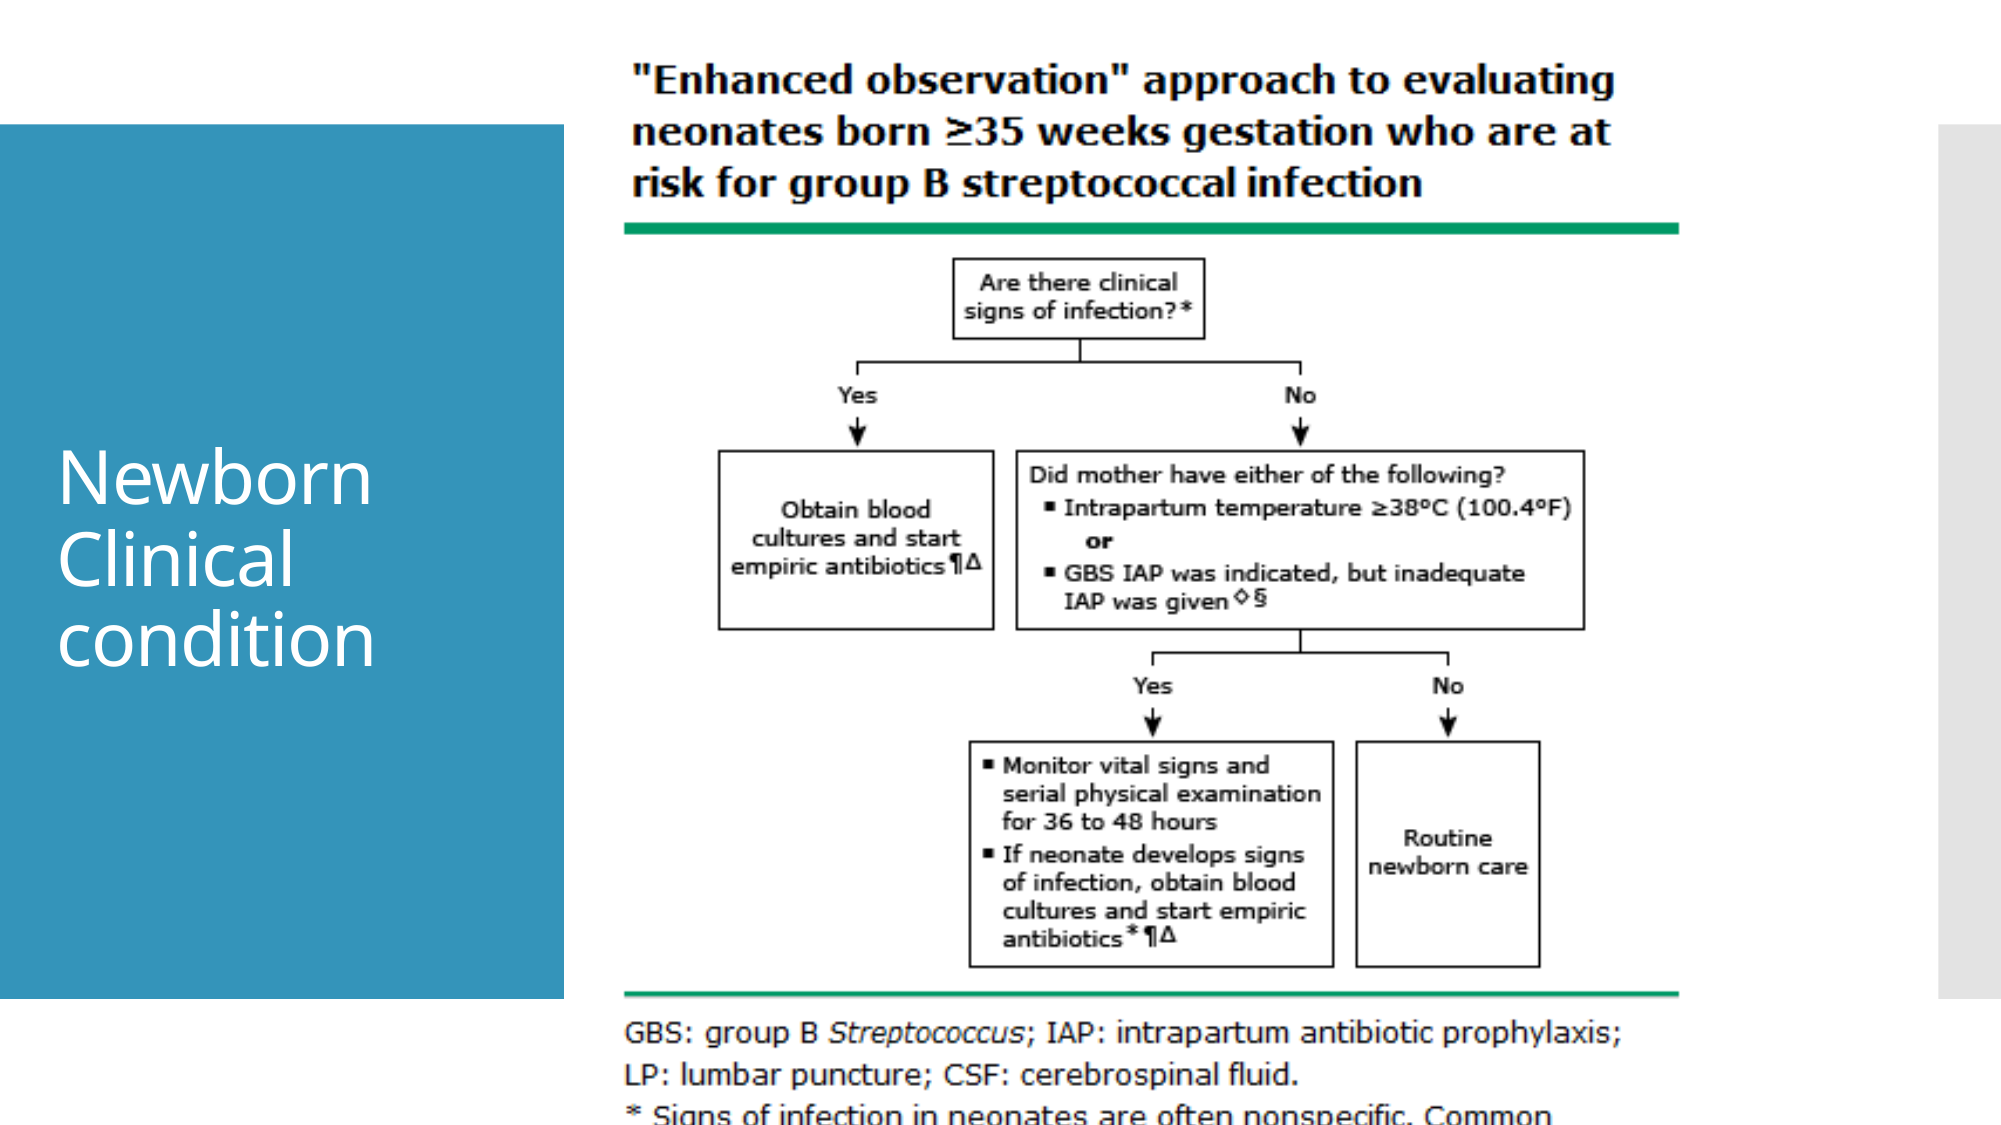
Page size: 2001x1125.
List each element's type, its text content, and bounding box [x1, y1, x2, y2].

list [564, 17, 1764, 1125]
title Newborn Clinical condition [41, 184, 525, 940]
